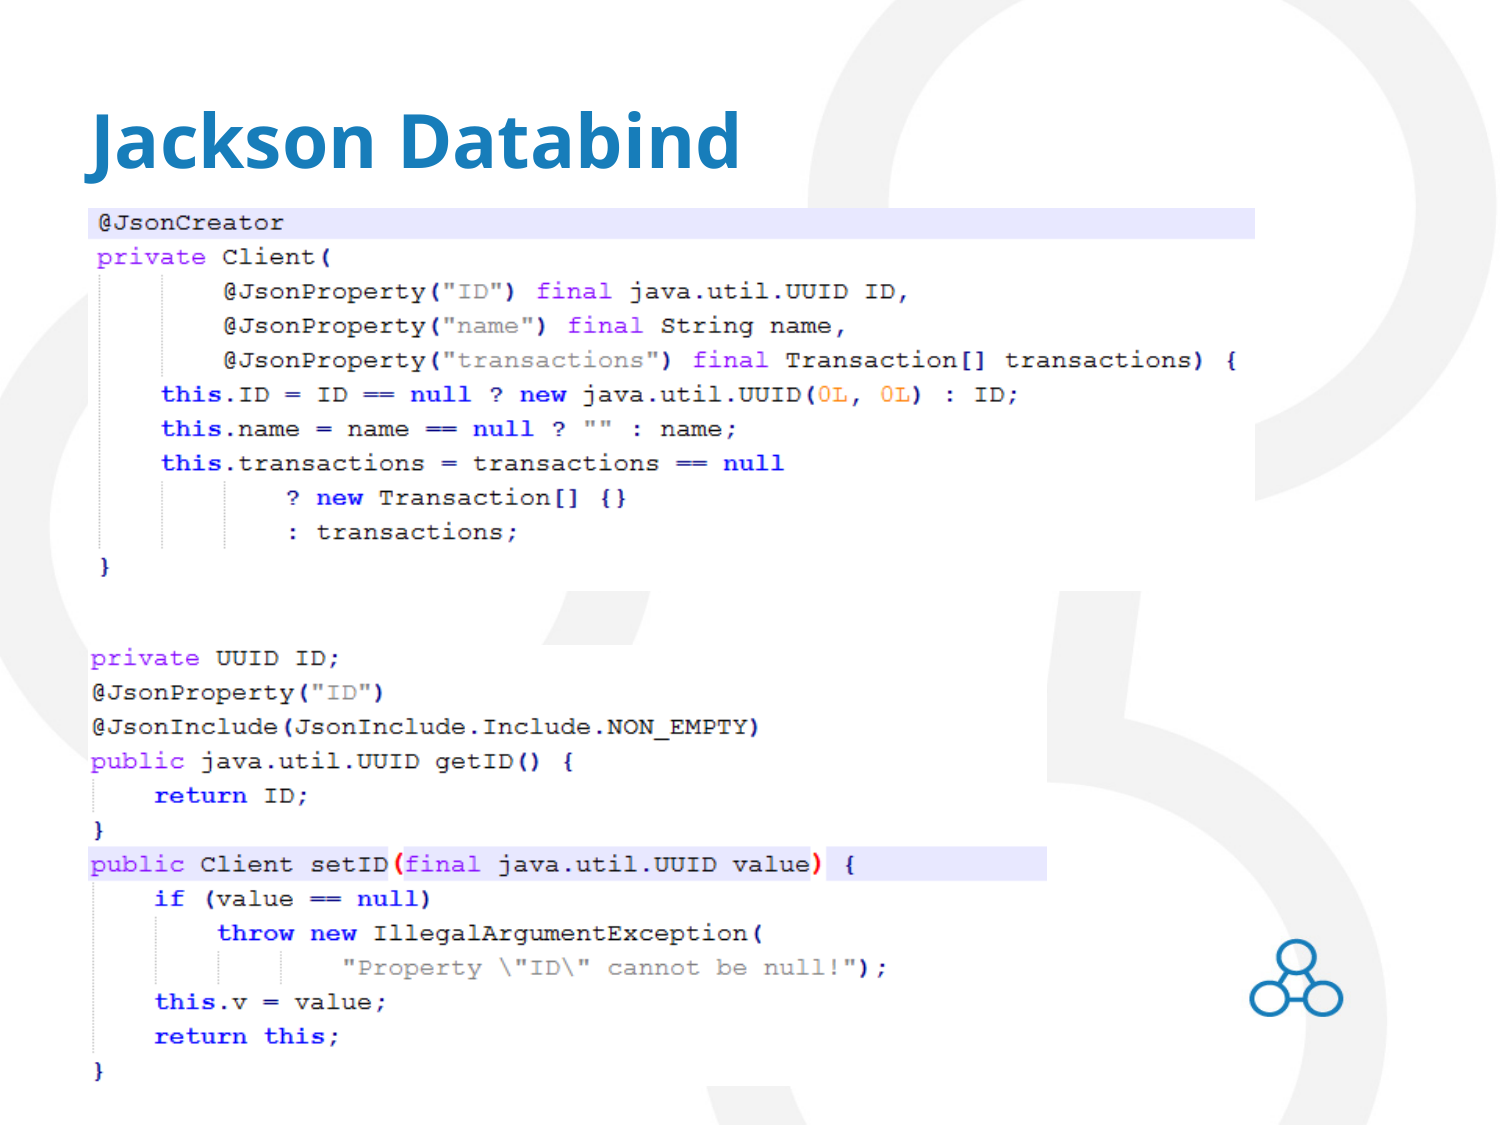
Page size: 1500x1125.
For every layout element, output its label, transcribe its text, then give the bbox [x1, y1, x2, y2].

title Jackson Databind [75, 45, 1425, 233]
picture [0, 0, 1500, 1125]
